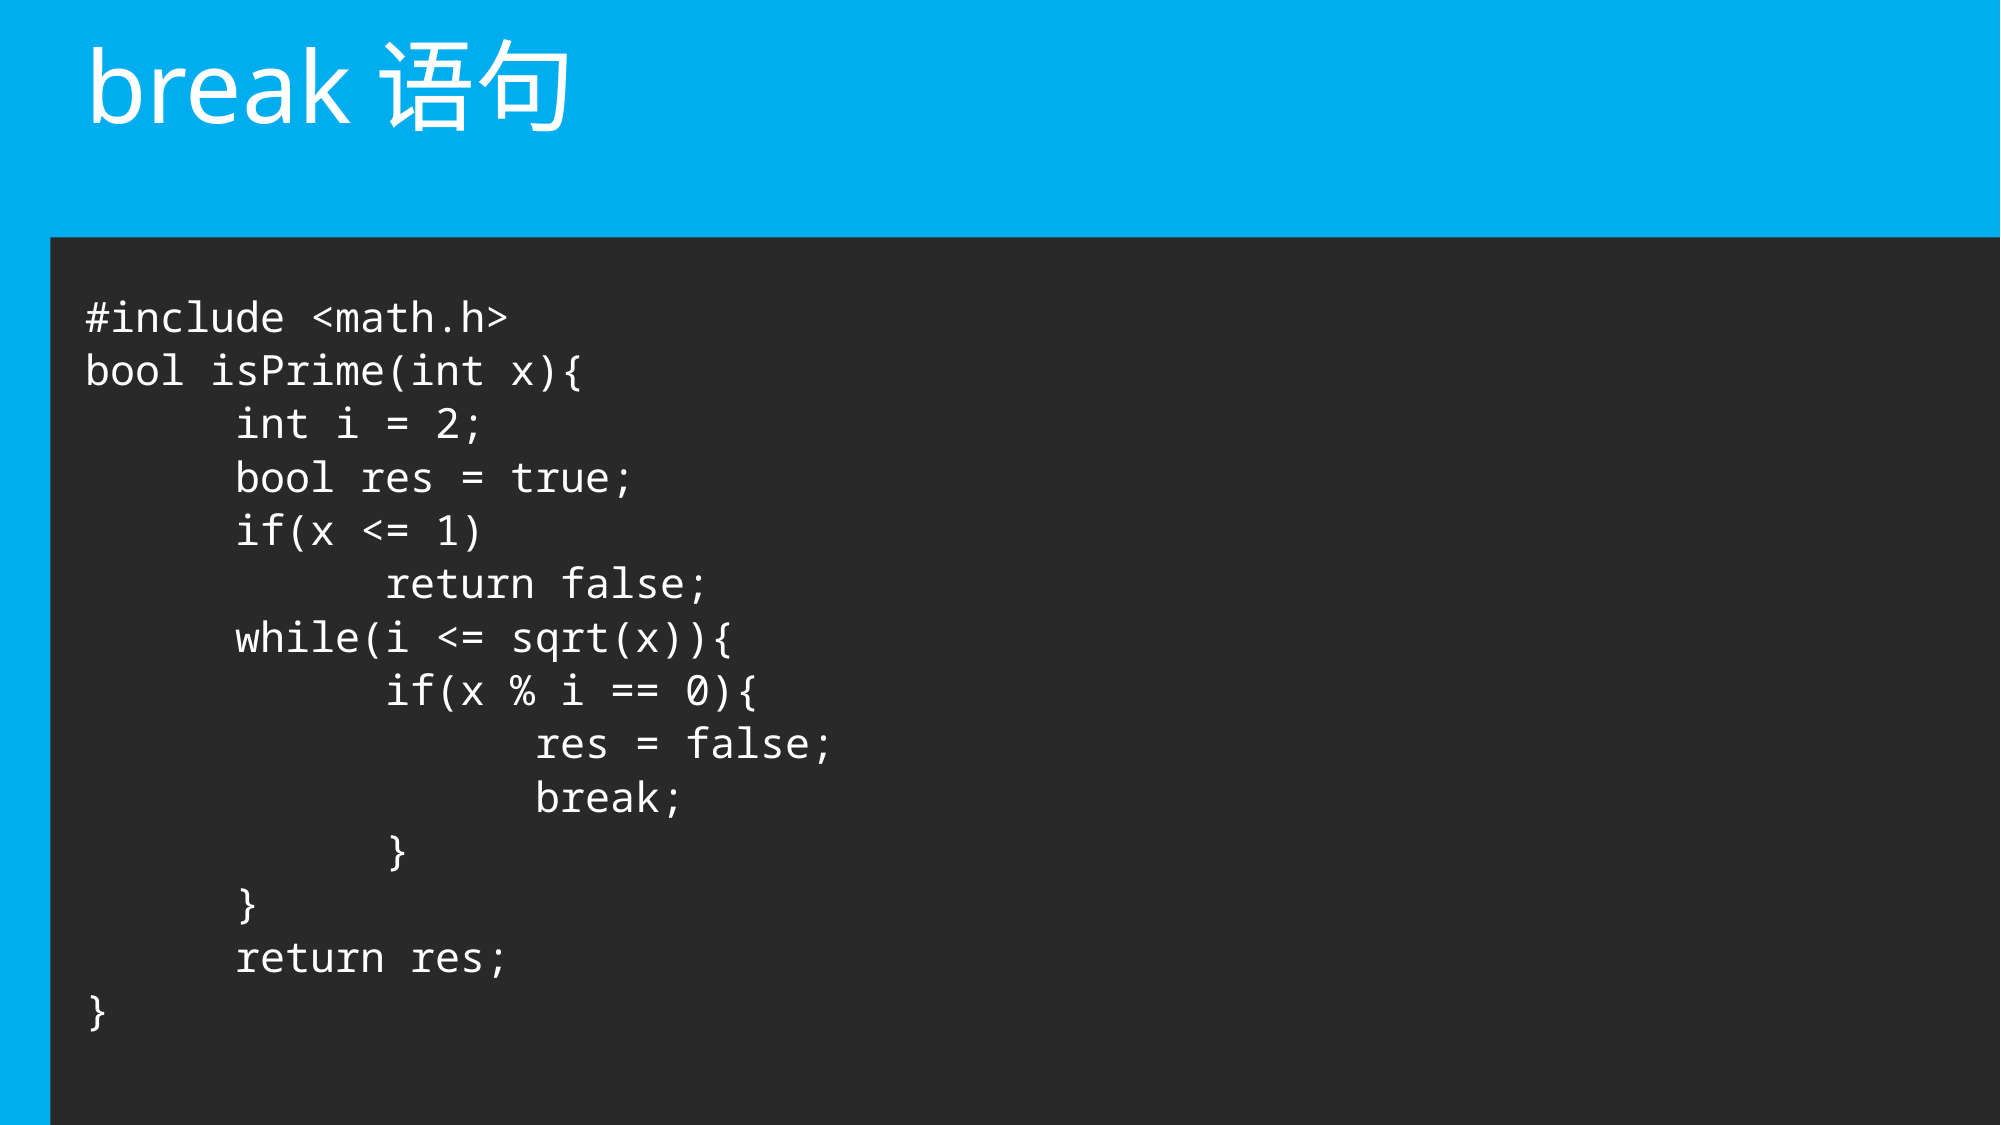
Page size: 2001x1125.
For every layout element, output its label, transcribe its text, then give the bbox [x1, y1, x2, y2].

list #include <math.h> bool isPrime(int x){ int i = 2; bool res = true; if(x <= 1) return false; while(i <= sqrt(x)){ if(x % i == 0){ res = false; break; } } return res; } [85, 296, 1915, 1064]
title break语句 [85, 37, 1915, 147]
